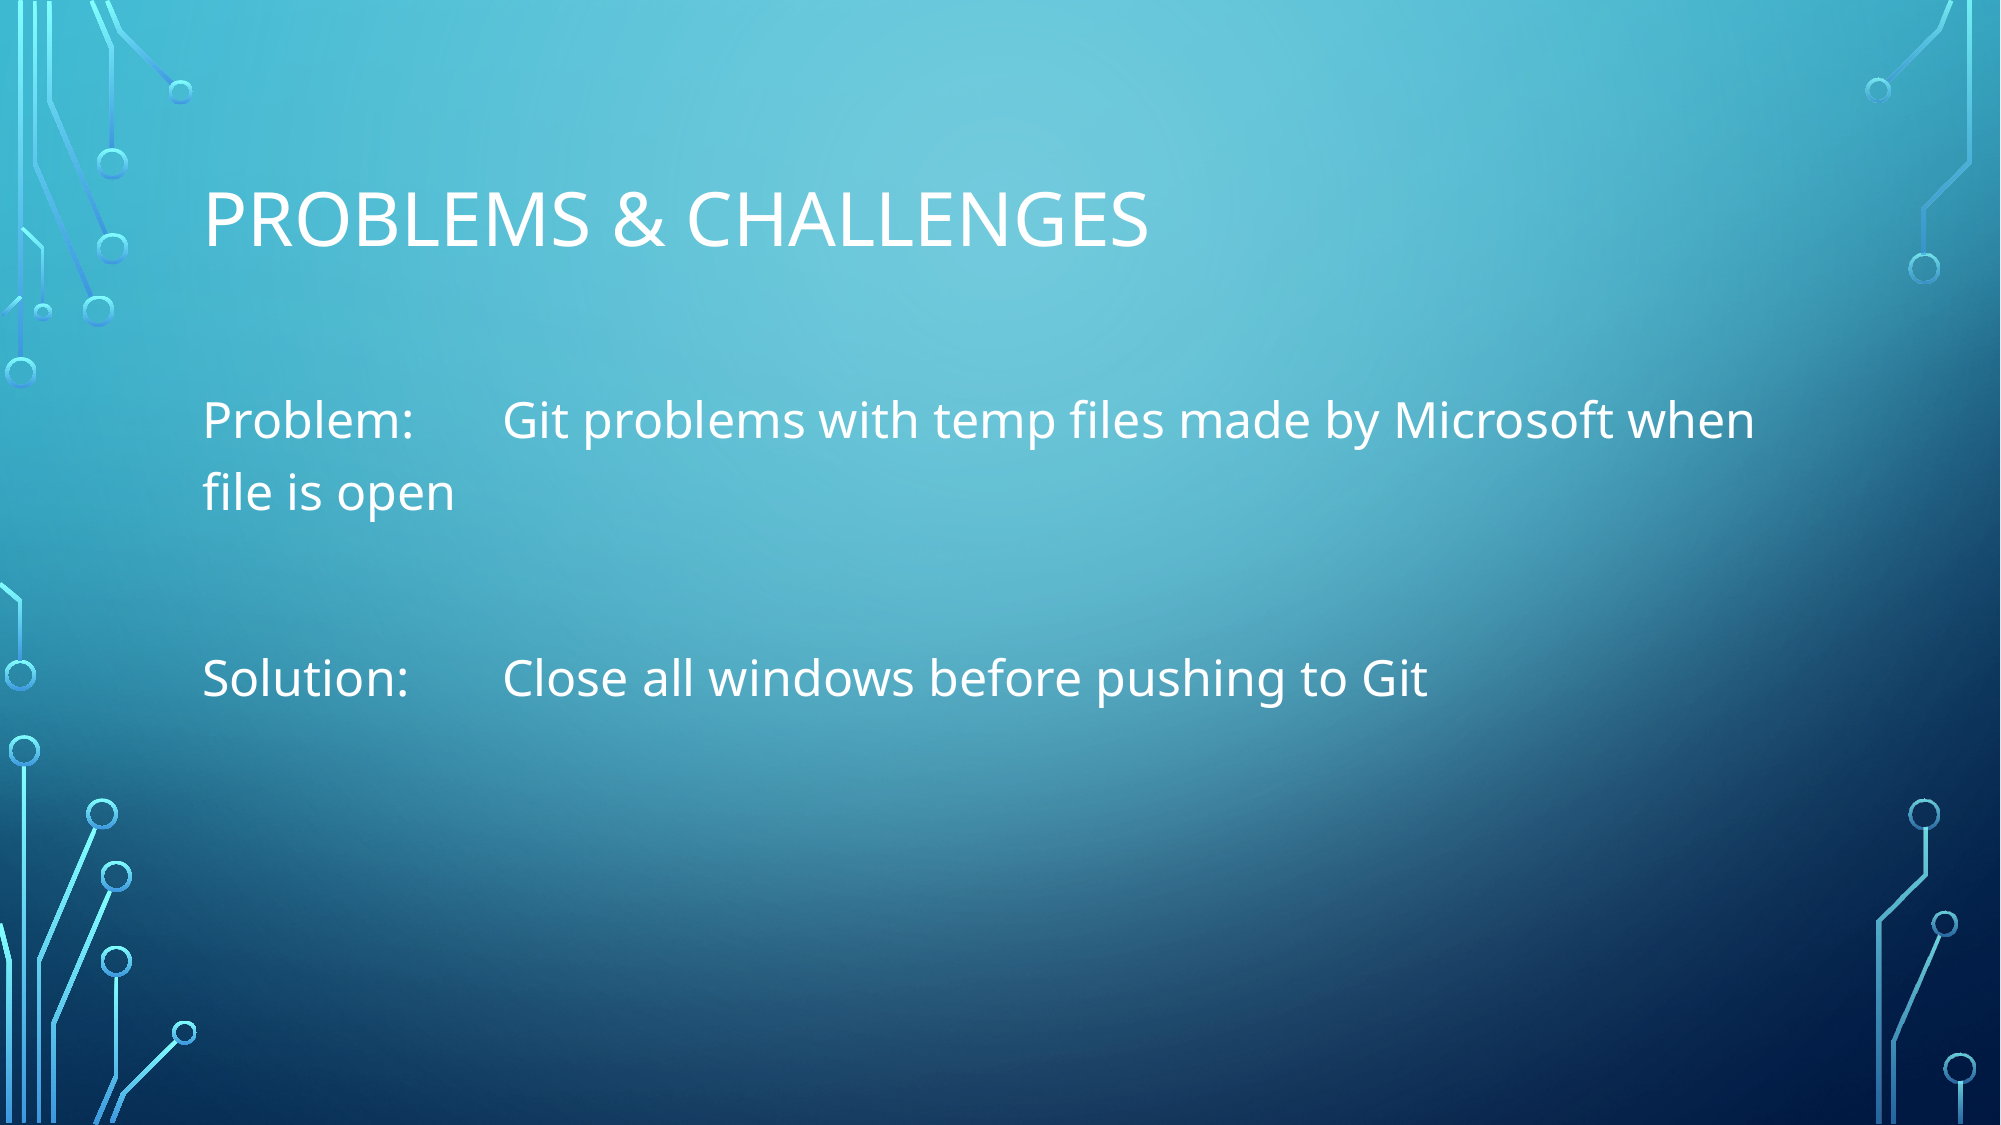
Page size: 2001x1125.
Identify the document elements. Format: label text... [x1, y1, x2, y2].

title Problems & Challenges [187, 101, 1813, 344]
list Problem: Git problems with temp files made by Microsoft when file is open Solution: Close all windows before pushing to Git [187, 369, 1813, 950]
